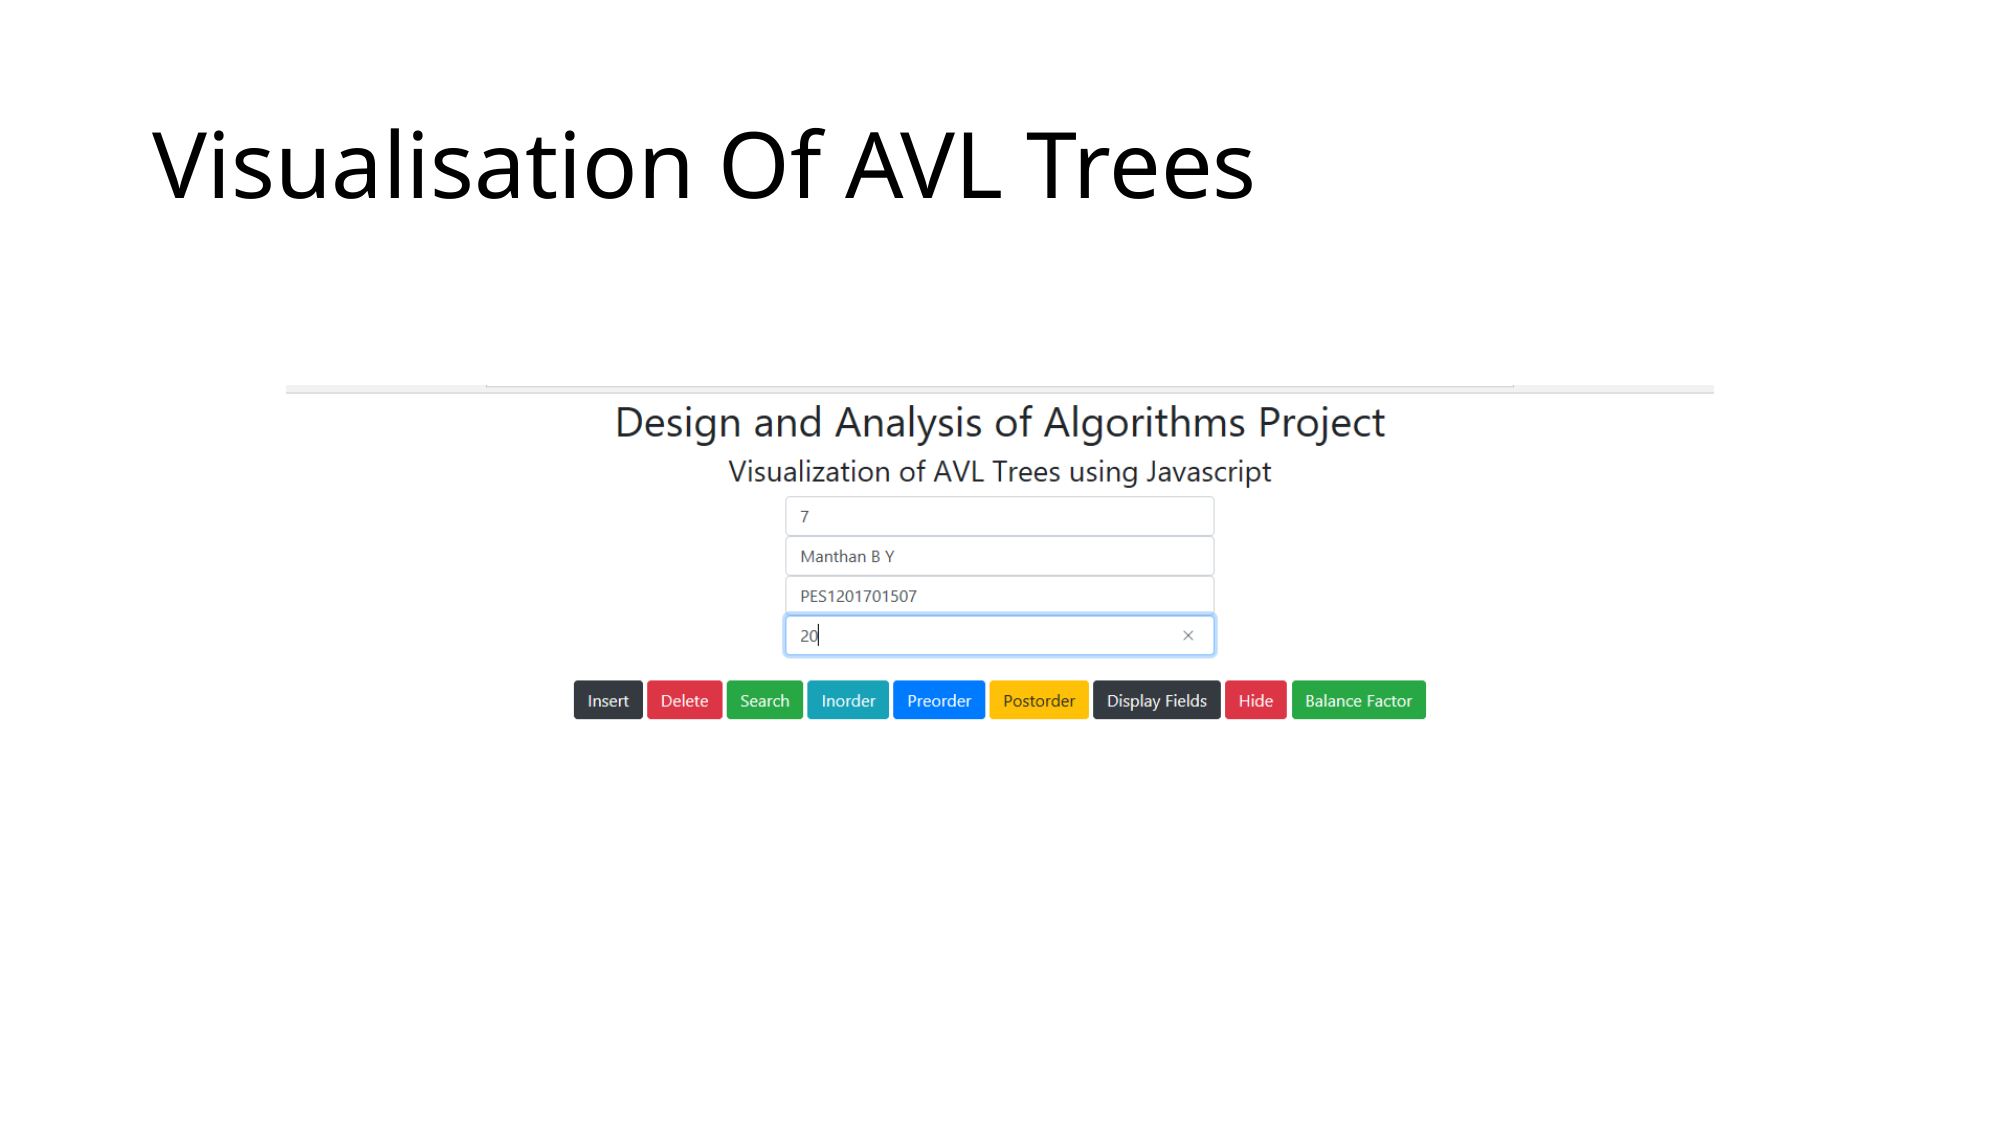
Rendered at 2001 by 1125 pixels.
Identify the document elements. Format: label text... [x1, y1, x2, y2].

title Visualisation Of AVL Trees [137, 59, 1863, 278]
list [285, 385, 1715, 1066]
